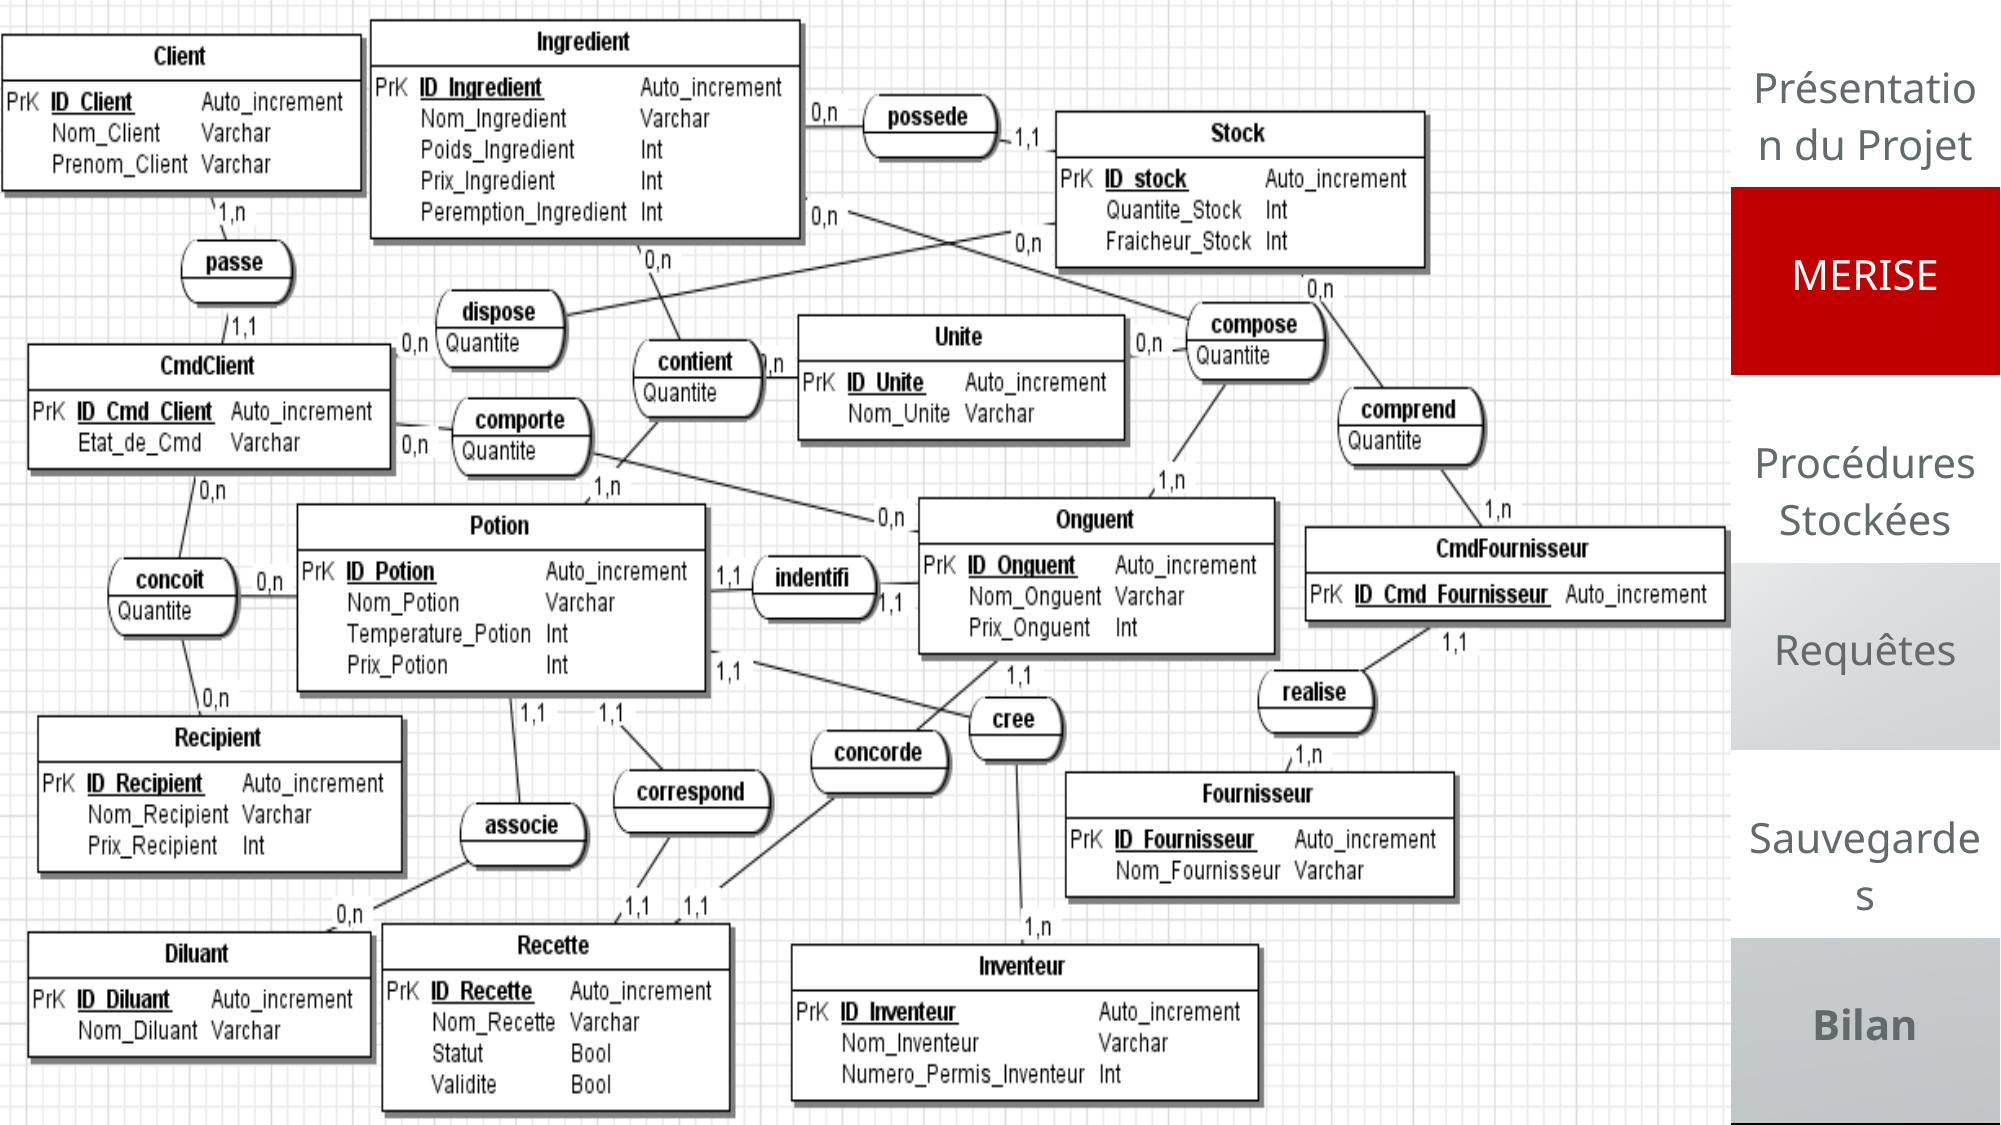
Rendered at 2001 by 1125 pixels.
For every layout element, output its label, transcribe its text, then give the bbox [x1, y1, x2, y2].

picture [0, 0, 1731, 1125]
table_cell Sauvegardes [1731, 750, 2000, 938]
table_cell Bilan [1731, 938, 2000, 1123]
table_header Présentation du Projet [1731, 0, 2000, 187]
table_cell MERISE [1731, 187, 2000, 375]
table_cell Requêtes [1731, 563, 2000, 750]
table_cell Procédures Stockées [1731, 375, 2000, 563]
